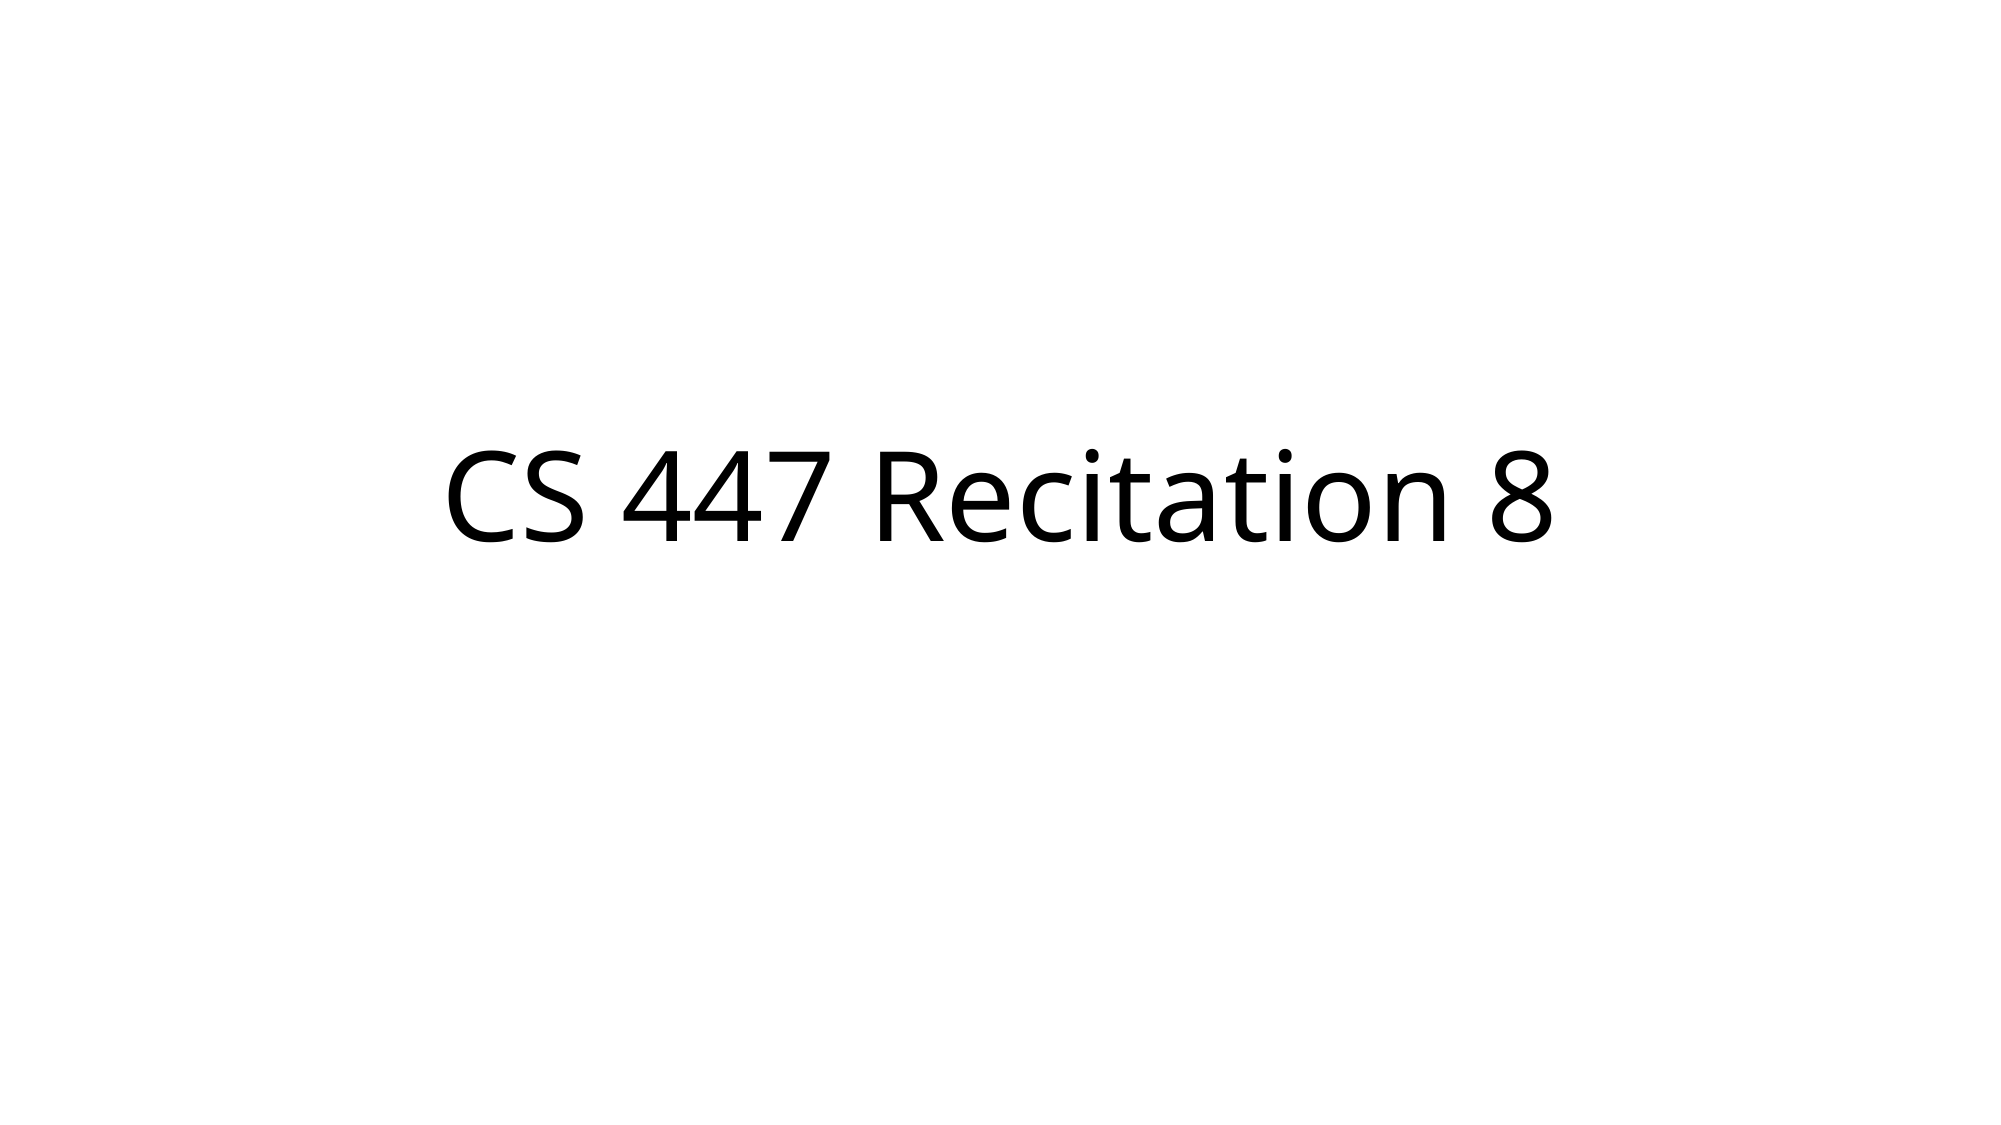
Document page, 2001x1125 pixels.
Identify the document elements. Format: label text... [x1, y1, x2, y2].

title CS 447 Recitation 8 [249, 184, 1750, 576]
